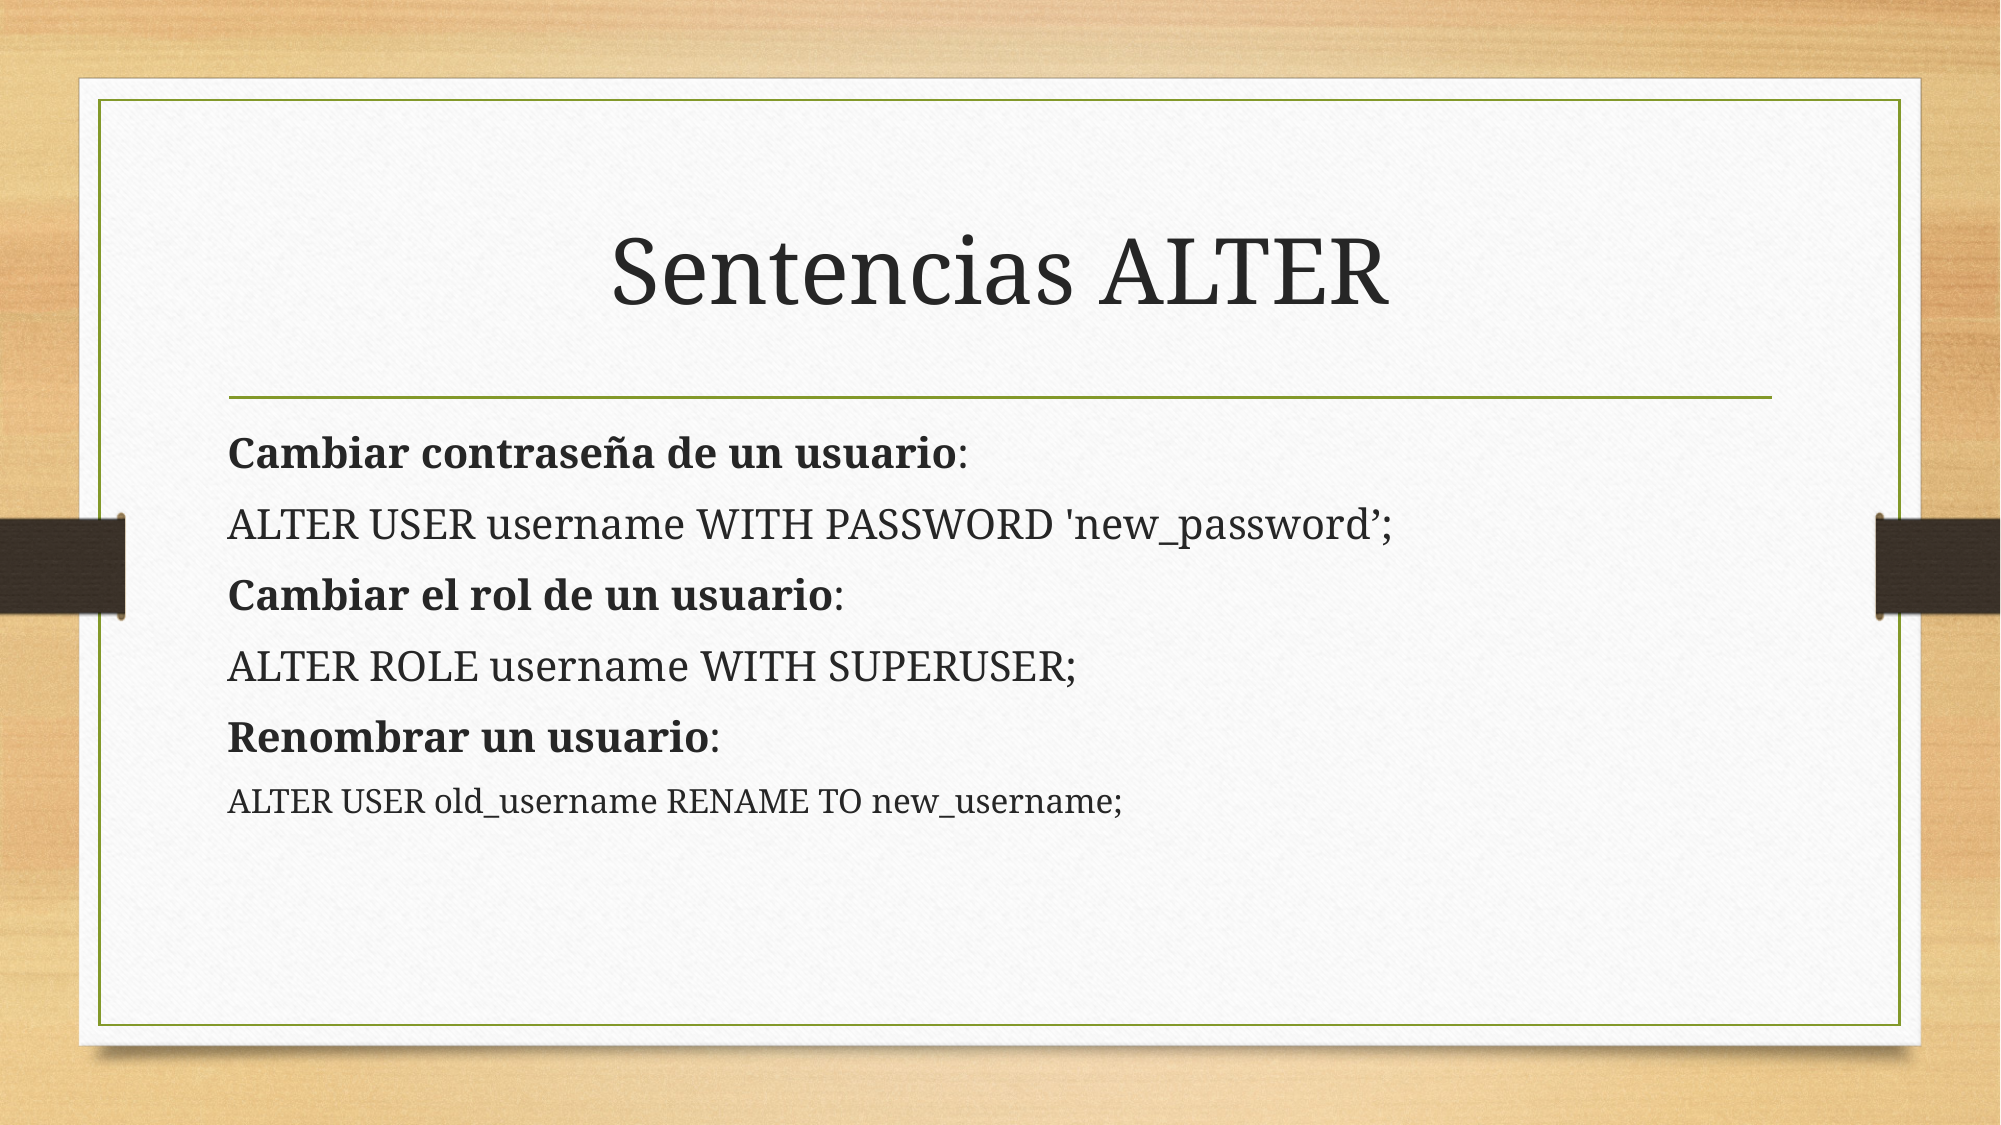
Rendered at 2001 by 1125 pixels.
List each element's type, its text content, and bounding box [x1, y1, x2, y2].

picture [0, 0, 2001, 1125]
title Sentencias ALTER [212, 161, 1788, 375]
list Cambiar contraseña de un usuario: ALTER USER username WITH PASSWORD 'new_password’; Cambiar el rol de un usuario: ALTER ROLE username WITH SUPERUSER; Renombrar un usuario: ALTER USER old_username RENAME TO new_username; [212, 419, 1788, 964]
